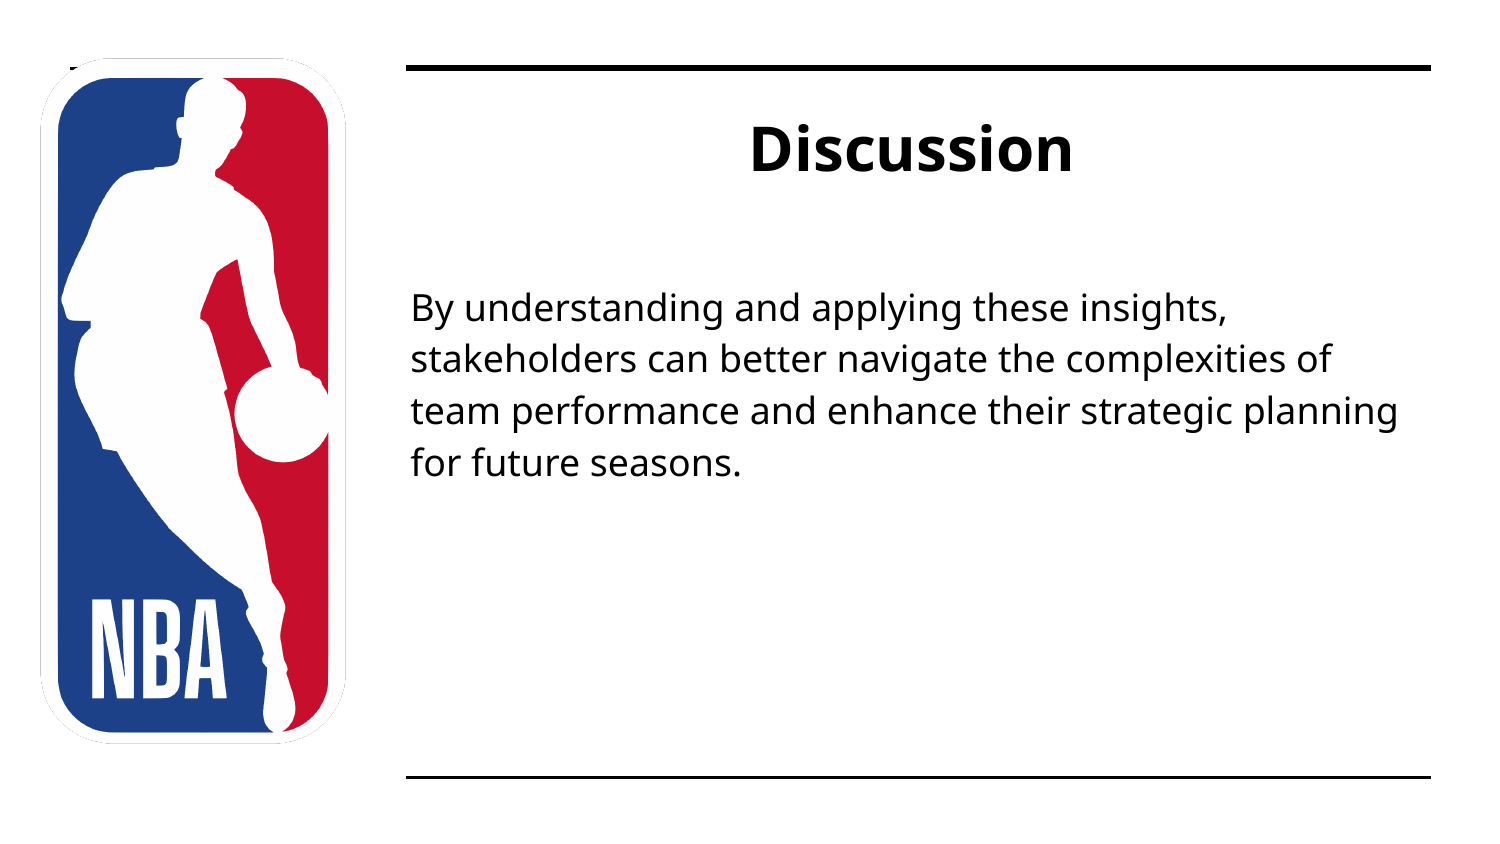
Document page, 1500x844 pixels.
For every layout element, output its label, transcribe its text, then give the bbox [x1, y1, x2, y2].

title Discussion [393, 94, 1431, 199]
list By understanding and applying these insights, stakeholders can better navigate the complexities of team performance and enhance their strategic planning for future seasons. [395, 261, 1433, 755]
picture [24, 24, 365, 779]
